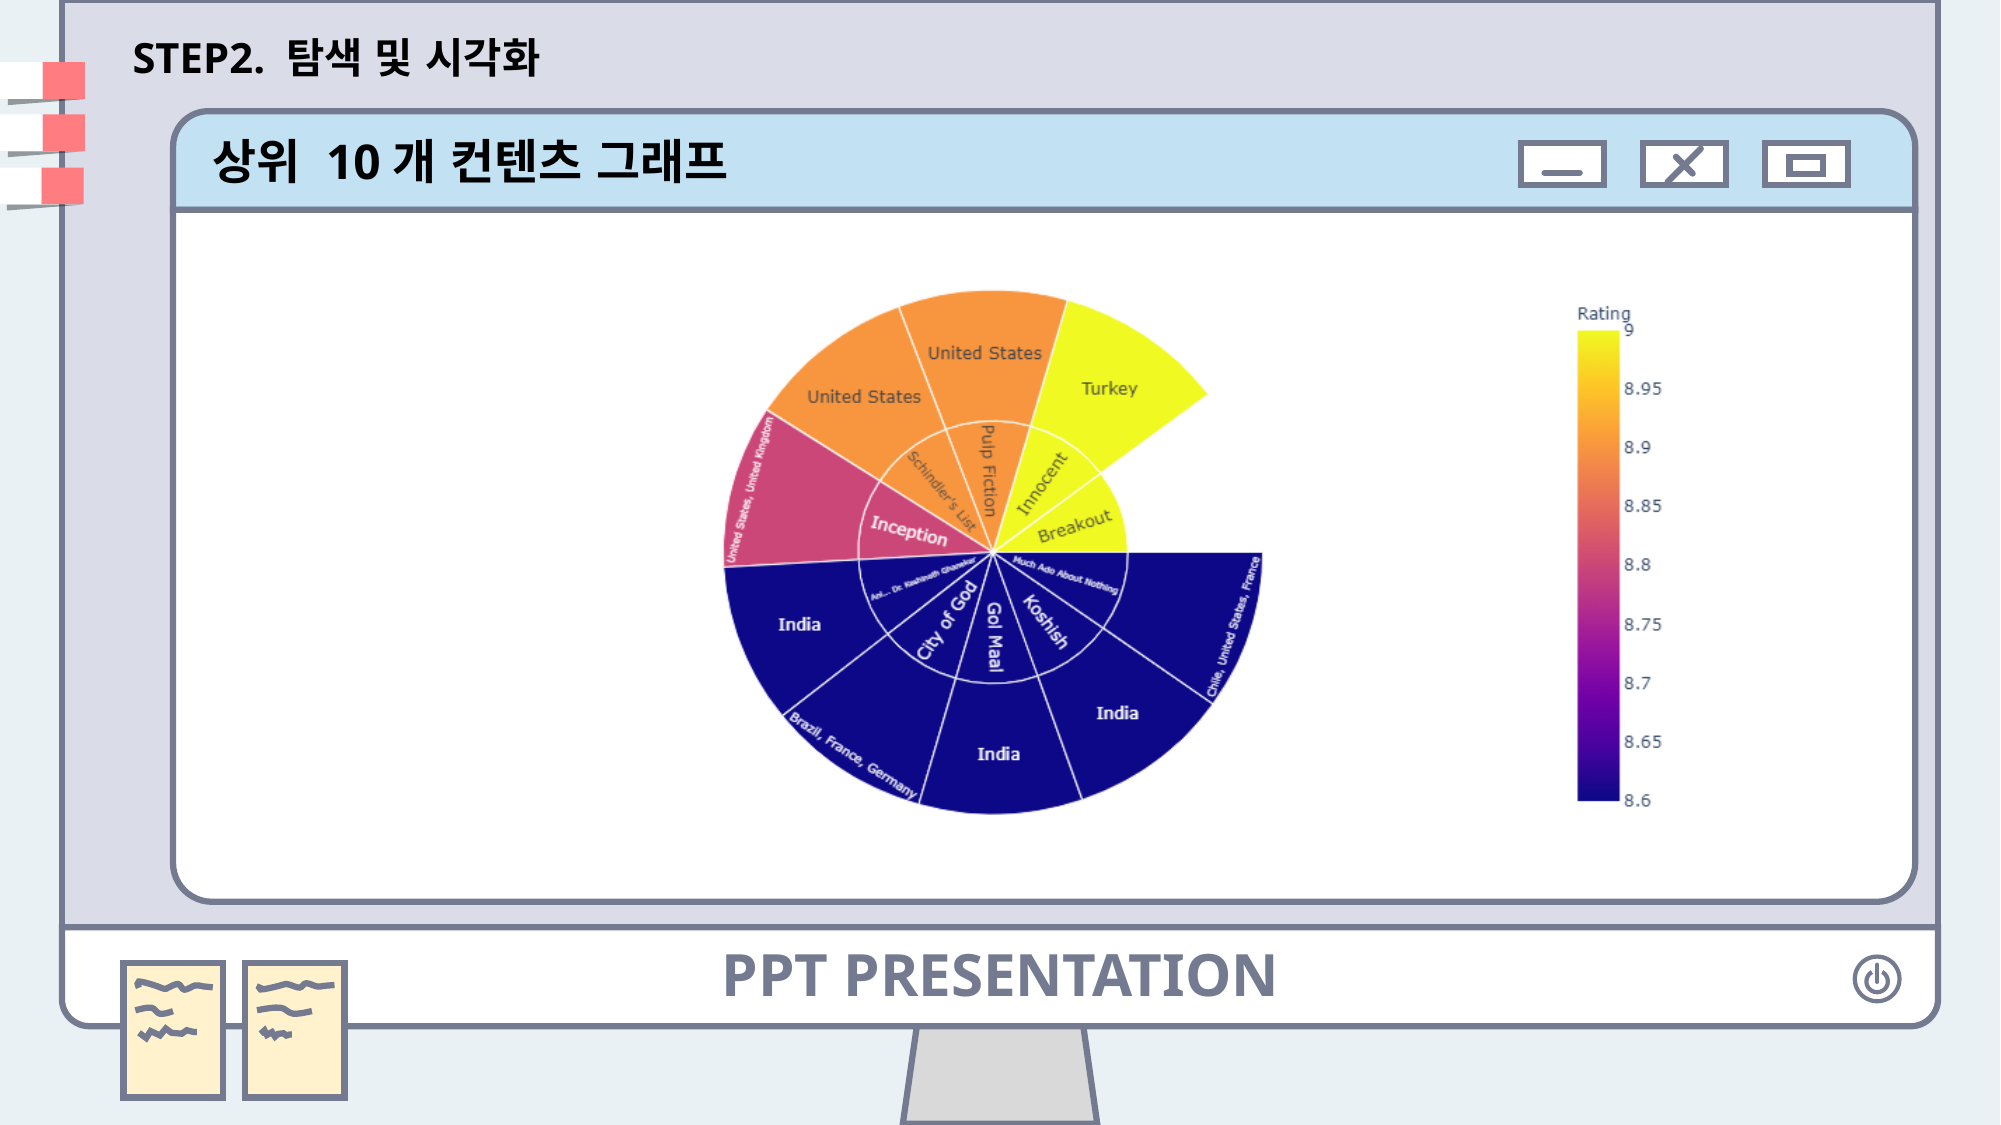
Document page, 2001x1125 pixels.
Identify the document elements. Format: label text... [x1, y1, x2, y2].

text_box STEP2. 탐색 및 시각화 [117, 24, 1304, 179]
picture [333, 258, 1687, 867]
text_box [172, 111, 1916, 902]
text_box PPT PRESENTATION [60, 926, 1940, 1028]
text_box [61, 0, 1939, 926]
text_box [0, 167, 84, 211]
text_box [245, 962, 345, 1098]
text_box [123, 962, 223, 1098]
text_box [901, 1028, 1099, 1125]
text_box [1854, 956, 1900, 1002]
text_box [0, 62, 85, 106]
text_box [0, 114, 85, 158]
